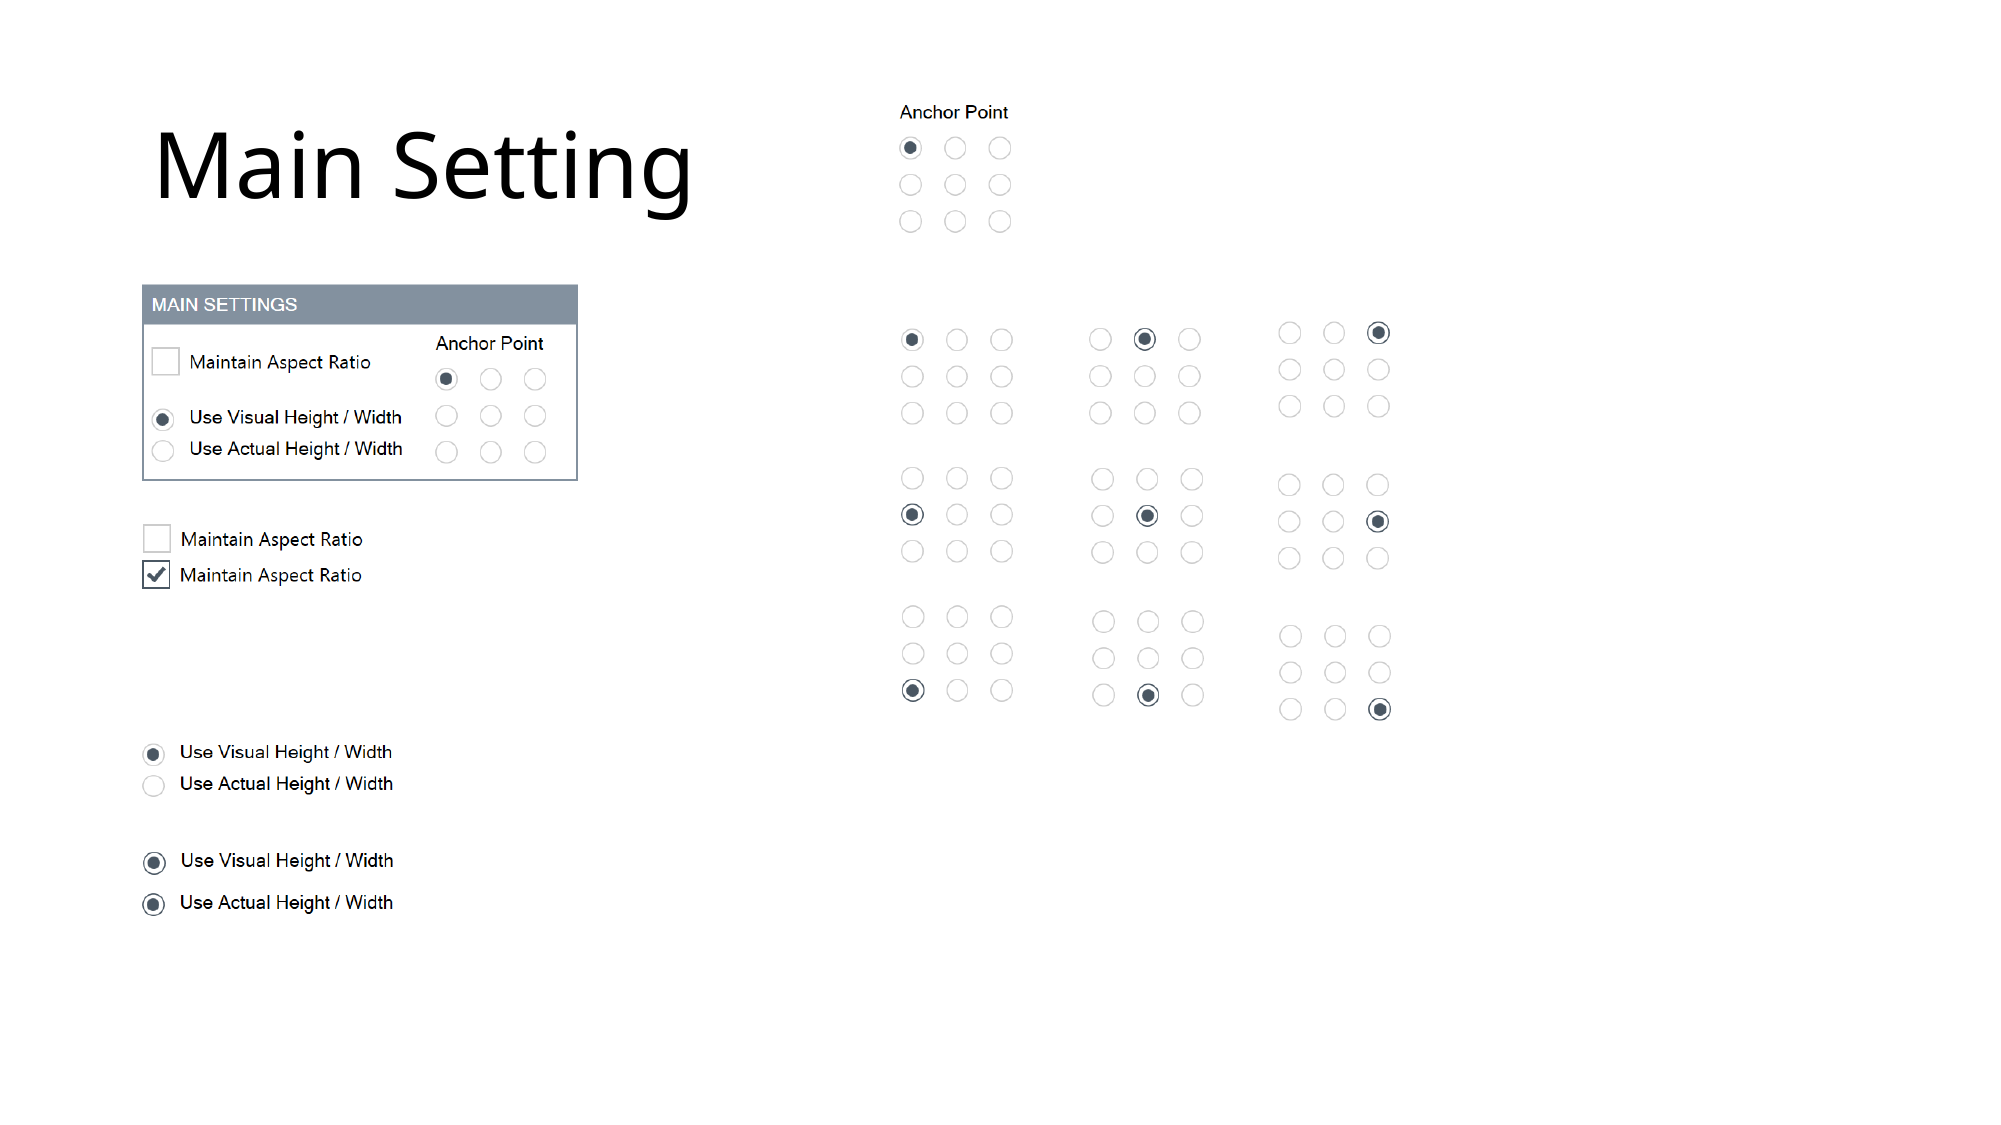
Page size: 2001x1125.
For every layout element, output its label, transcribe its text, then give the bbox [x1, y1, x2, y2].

picture [1083, 321, 1209, 432]
picture [1271, 314, 1398, 425]
picture [895, 321, 1022, 432]
picture [1083, 461, 1214, 572]
picture [1271, 466, 1398, 577]
picture [1084, 601, 1214, 714]
picture [137, 516, 371, 594]
picture [895, 460, 1019, 570]
picture [137, 277, 582, 486]
picture [1271, 618, 1401, 728]
picture [137, 845, 400, 879]
picture [895, 597, 1019, 710]
picture [890, 96, 1022, 241]
title Main Setting [137, 59, 1863, 278]
picture [137, 736, 401, 802]
picture [137, 888, 401, 923]
